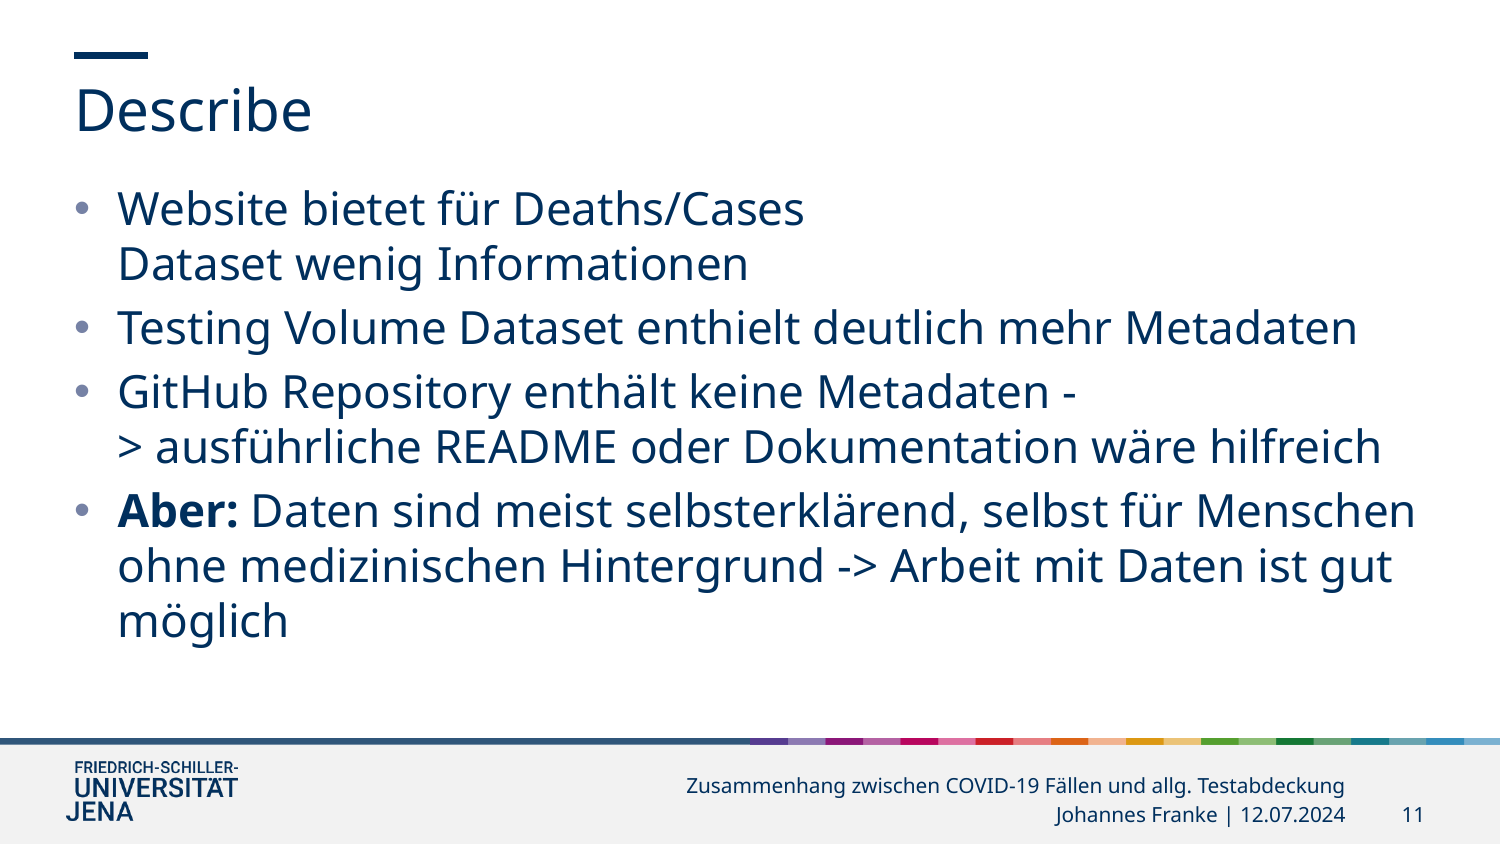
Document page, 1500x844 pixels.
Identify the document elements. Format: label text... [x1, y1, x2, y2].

list Zusammenhang zwischen COVID-19 Fällen und allg. Testabdeckung ​ [492, 772, 1351, 800]
picture [750, 738, 1500, 745]
list Website bietet für Deaths/Cases Dataset wenig Informationen Testing Volume Dataset enthielt deutlich mehr Metadaten GitHub Repository enthält keine Metadaten -> ausführliche README oder Dokumentation wäre hilfreich Aber: Daten sind meist selbsterklärend, selbst für Menschen ohne medizinischen Hintergrund -> Arbeit mit Daten ist gut möglich [74, 179, 1426, 665]
list Johannes Franke | 12.07.2024 [492, 801, 1351, 829]
list Describe [74, 73, 1426, 168]
picture [66, 761, 238, 821]
